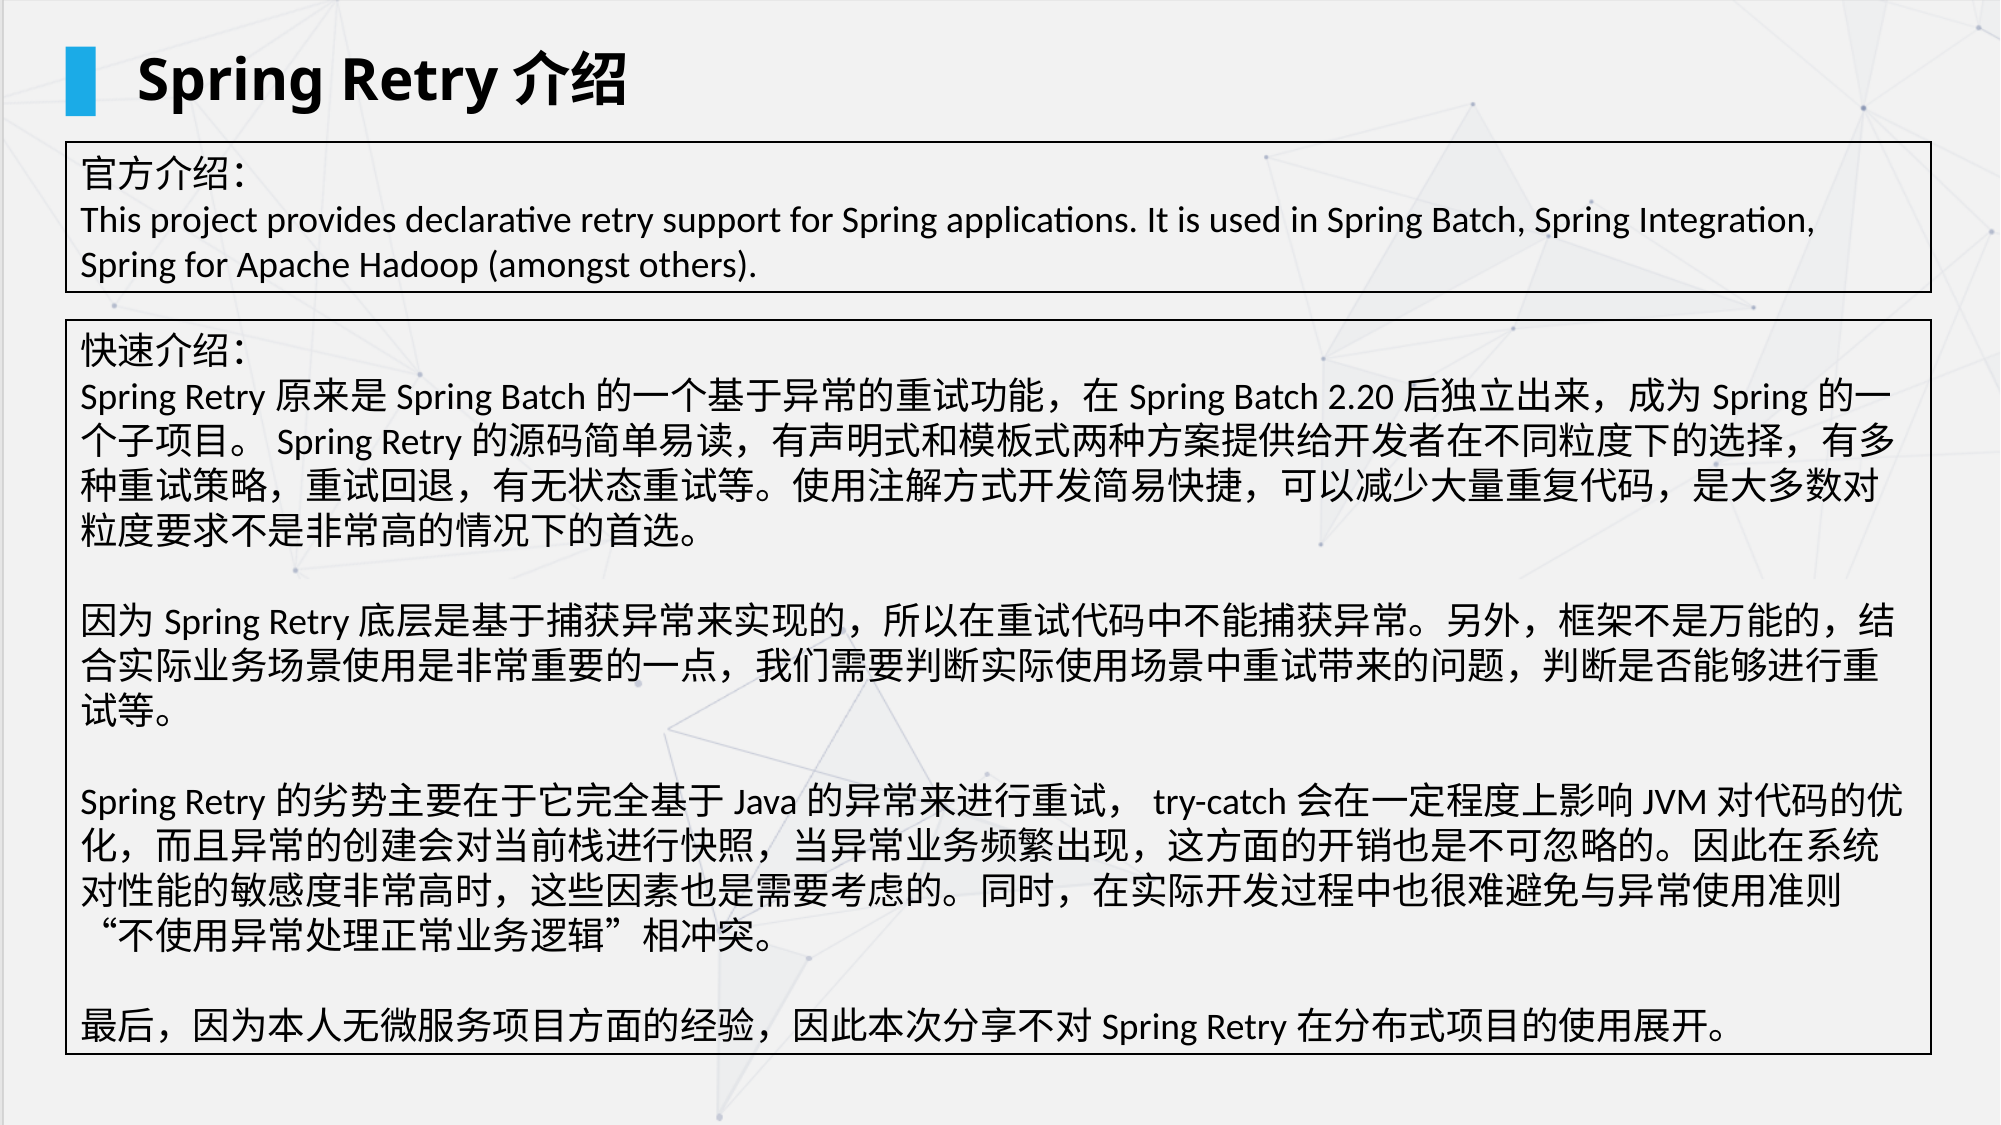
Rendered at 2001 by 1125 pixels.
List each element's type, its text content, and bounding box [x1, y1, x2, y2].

picture [0, 0, 2001, 1125]
text_box [65, 46, 97, 117]
text_box Spring Retry介绍 [122, 20, 929, 141]
text_box 官方介绍： This project provides declarative retry support for Spring applications. It is used in Spring Batch, Spring Integration, Spring for Apache Hadoop (amongst others). [65, 141, 1932, 293]
text_box 快速介绍： Spring Retry原来是Spring Batch的一个基于异常的重试功能，在Spring Batch 2.20后独立出来，成为Spring的一个子项目。Spring Retry的源码简单易读，有声明式和模板式两种方案提供给开发者在不同粒度下的选择，有多种重试策略，重试回退，有无状态重试等。使用注解方式开发简易快捷，可以减少大量重复代码，是大多数对粒度要求不是非常高的情况下的首选。 因为Spring Retry底层是基于捕获异常来实现的，所以在重试代码中不能捕获异常。另外，框架不是万能的，结合实际业务场景使用是非常重要的一点，我们需要判断实际使用场景中重试带来的问题，判断是否能够进行重试等。 Spring Retry的劣势主要在于它完全基于Java的异常来进行重试，try-catch会在一定程度上影响JVM对代码的优化，而且异常的创建会对当前栈进行快照，当异常业务频繁出现，这方面的开销也是不可忽略的。因此在系统对性能的敏感度非常高时，这些因素也是需要考虑的。同时，在实际开发过程中也很难避免与异常使用准则“不使用异常处理正常业务逻辑”相冲突。 最后，因为本人无微服务项目方面的经验，因此本次分享不对Spring Retry在分布式项目的使用展开。 [65, 319, 1932, 1055]
